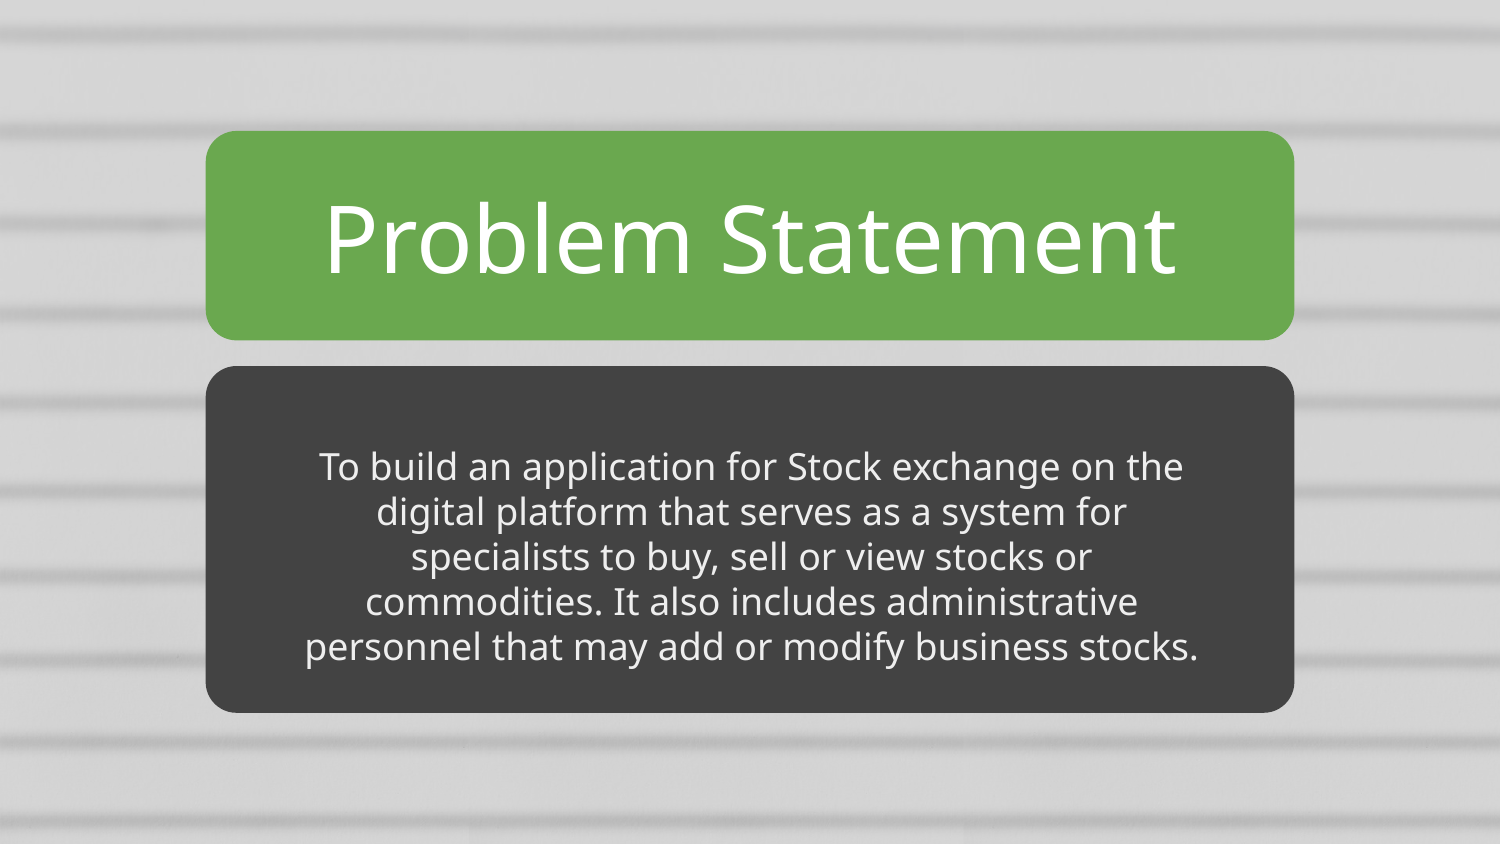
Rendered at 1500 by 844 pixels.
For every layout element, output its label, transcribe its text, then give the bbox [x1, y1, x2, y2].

text_box [205, 366, 1295, 713]
text_box Problem Statement [205, 130, 1295, 341]
subtitle To build an application for Stock exchange on the digital platform that serves as a system for specialists to buy, sell or view stocks or commodities. It also includes administrative personnel that may add or modify business stocks. [276, 412, 1229, 649]
